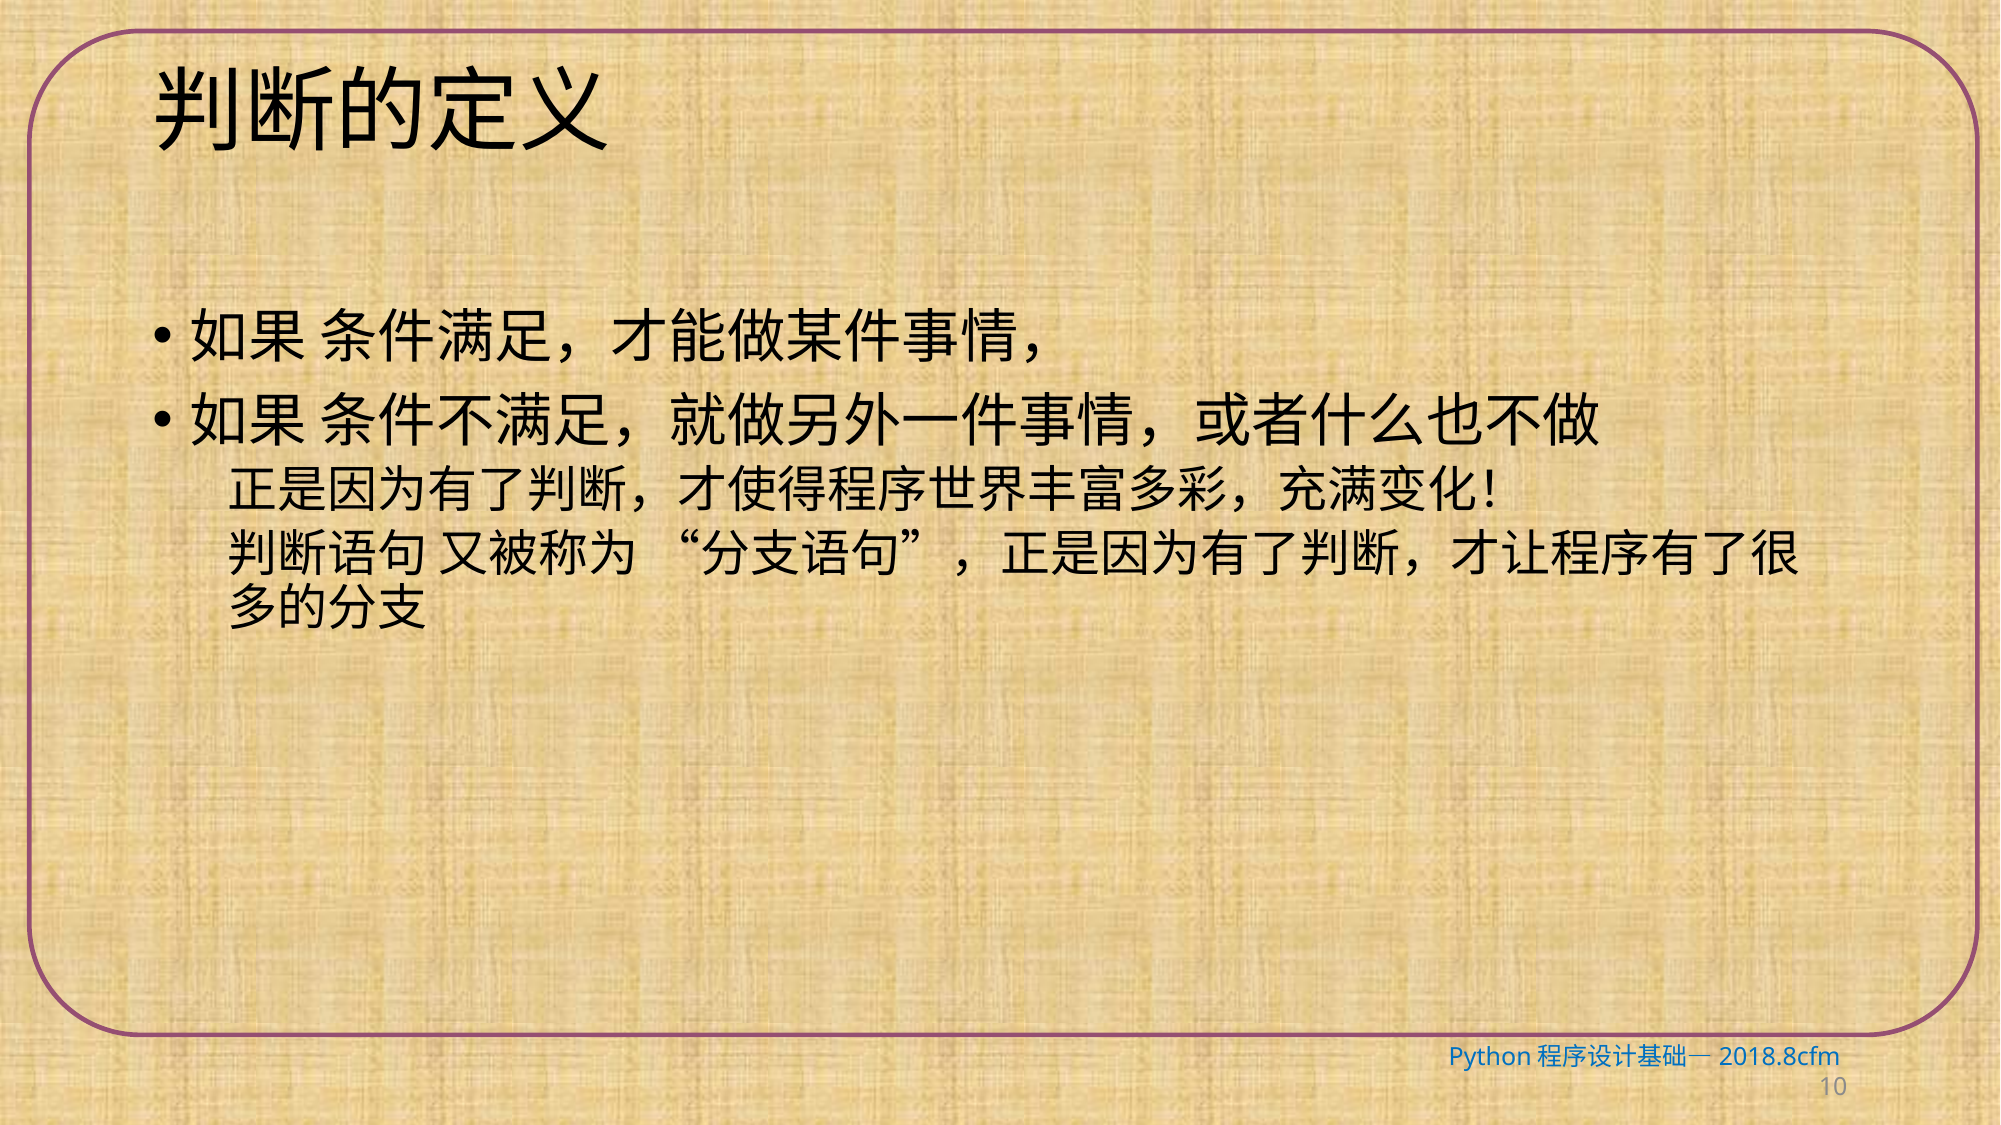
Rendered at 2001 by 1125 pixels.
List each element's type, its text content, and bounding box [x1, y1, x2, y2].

picture [0, 0, 2001, 1125]
list 如果 条件满足，才能做某件事情， 如果 条件不满足，就做另外一件事情，或者什么也不做 正是因为有了判断，才使得程序世界丰富多彩，充满变化！ 判断语句 又被称为 “分支语句”，正是因为有了判断，才让程序有了很多的分支 [137, 299, 1863, 1014]
title 判断的定义 [137, 59, 1863, 278]
text_box Python程序设计基础—2018.8cfm 10 [1412, 1042, 1863, 1103]
